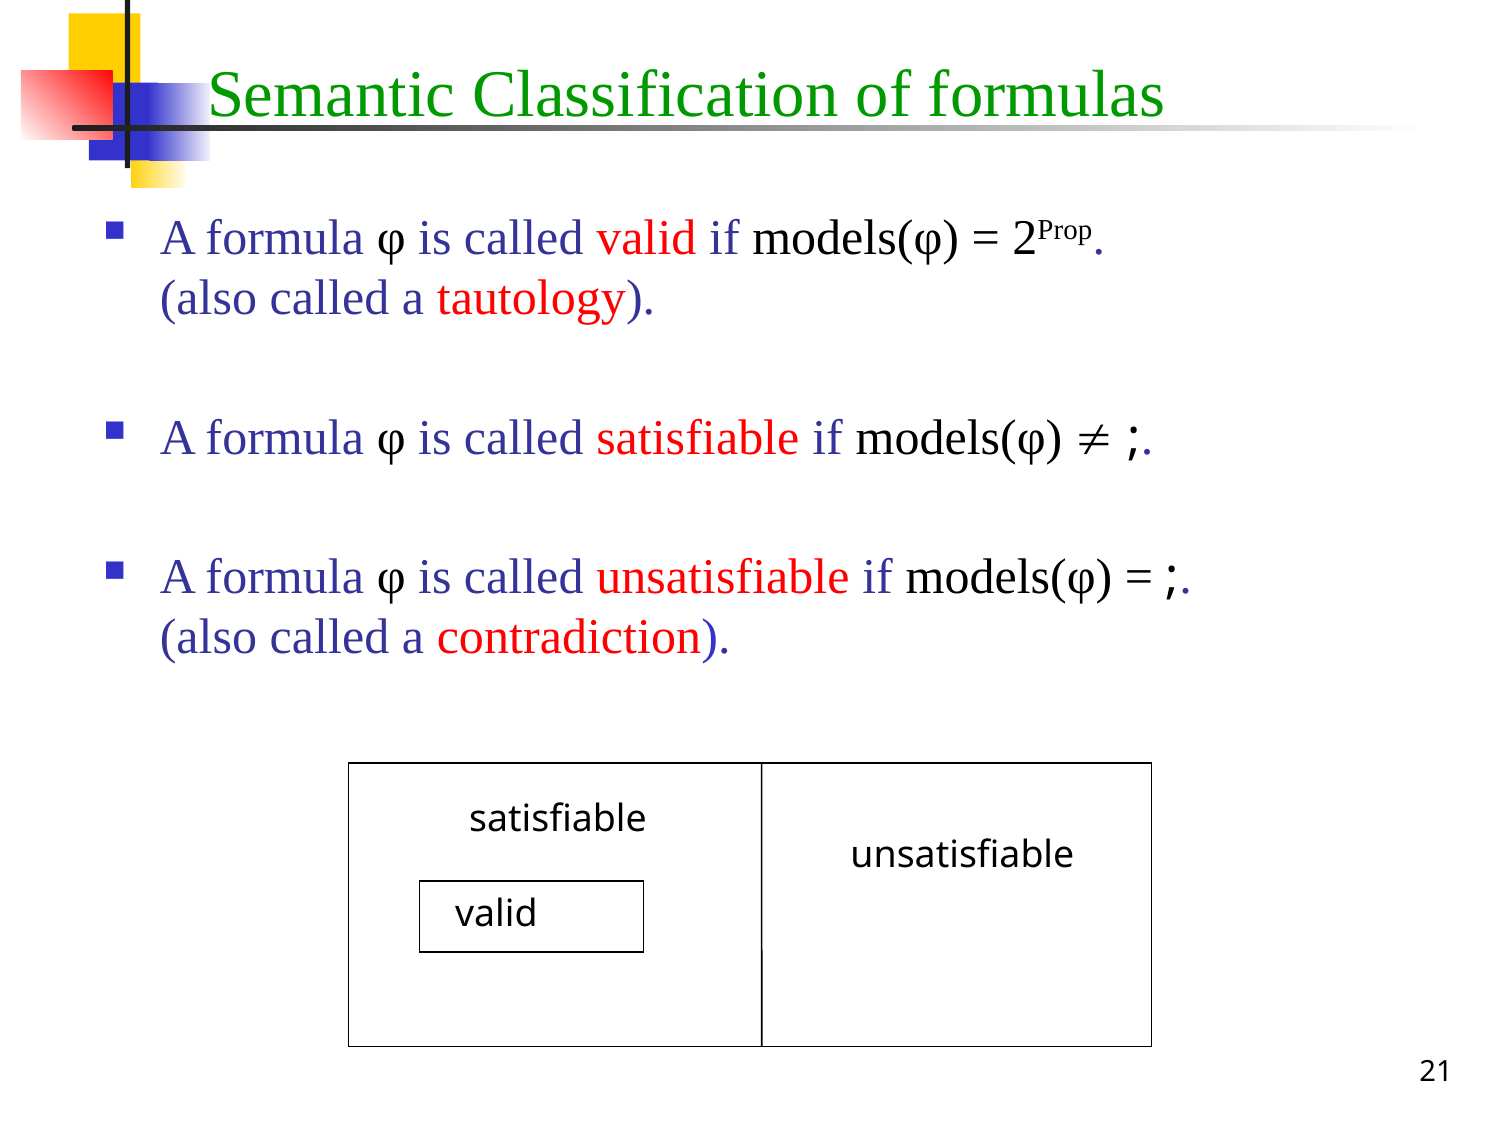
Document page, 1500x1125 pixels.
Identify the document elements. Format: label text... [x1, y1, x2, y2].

text_box valid [440, 881, 553, 941]
text_box [419, 881, 644, 953]
slide_number 21 [1155, 1024, 1468, 1100]
text_box [762, 763, 1152, 1047]
text_box [348, 763, 761, 1047]
text_box unsatisfiable [835, 822, 1090, 883]
text_box satisfiable [454, 786, 662, 847]
title Semantic Classification of formulas [192, 0, 1471, 138]
list A formula φ is called valid if models(φ) = 2Prop. (also called a tautology). A formula φ is called satisfiable if models(φ)  ;. A formula φ is called unsatisfiable if models(φ) = ;. (also called a contradiction). [88, 196, 1459, 1012]
